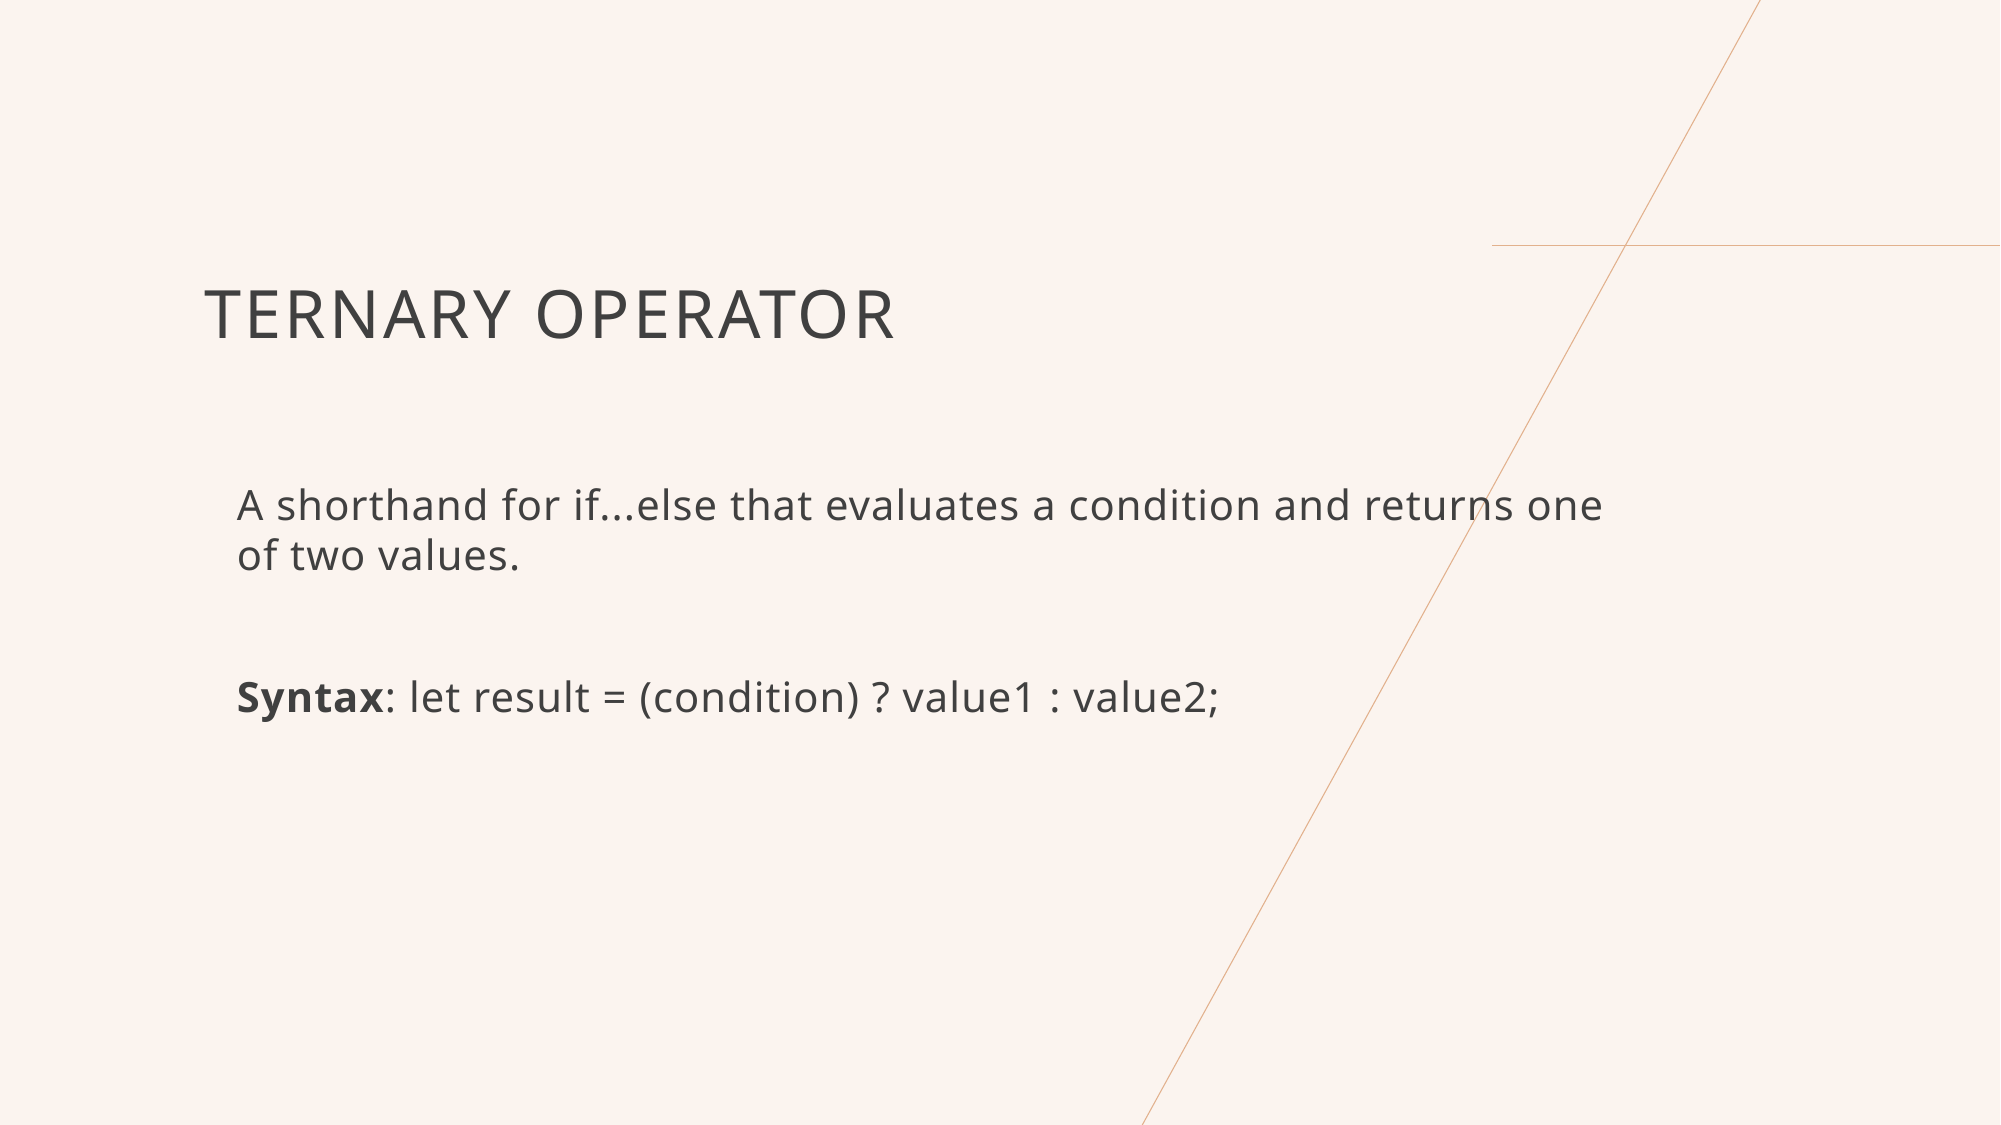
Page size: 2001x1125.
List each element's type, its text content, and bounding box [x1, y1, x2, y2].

list A shorthand for if...else that evaluates a condition and returns one of two values. Syntax: let result = (condition) ? value1 : value2; [221, 470, 1666, 941]
title Ternary operator [189, 162, 1173, 361]
